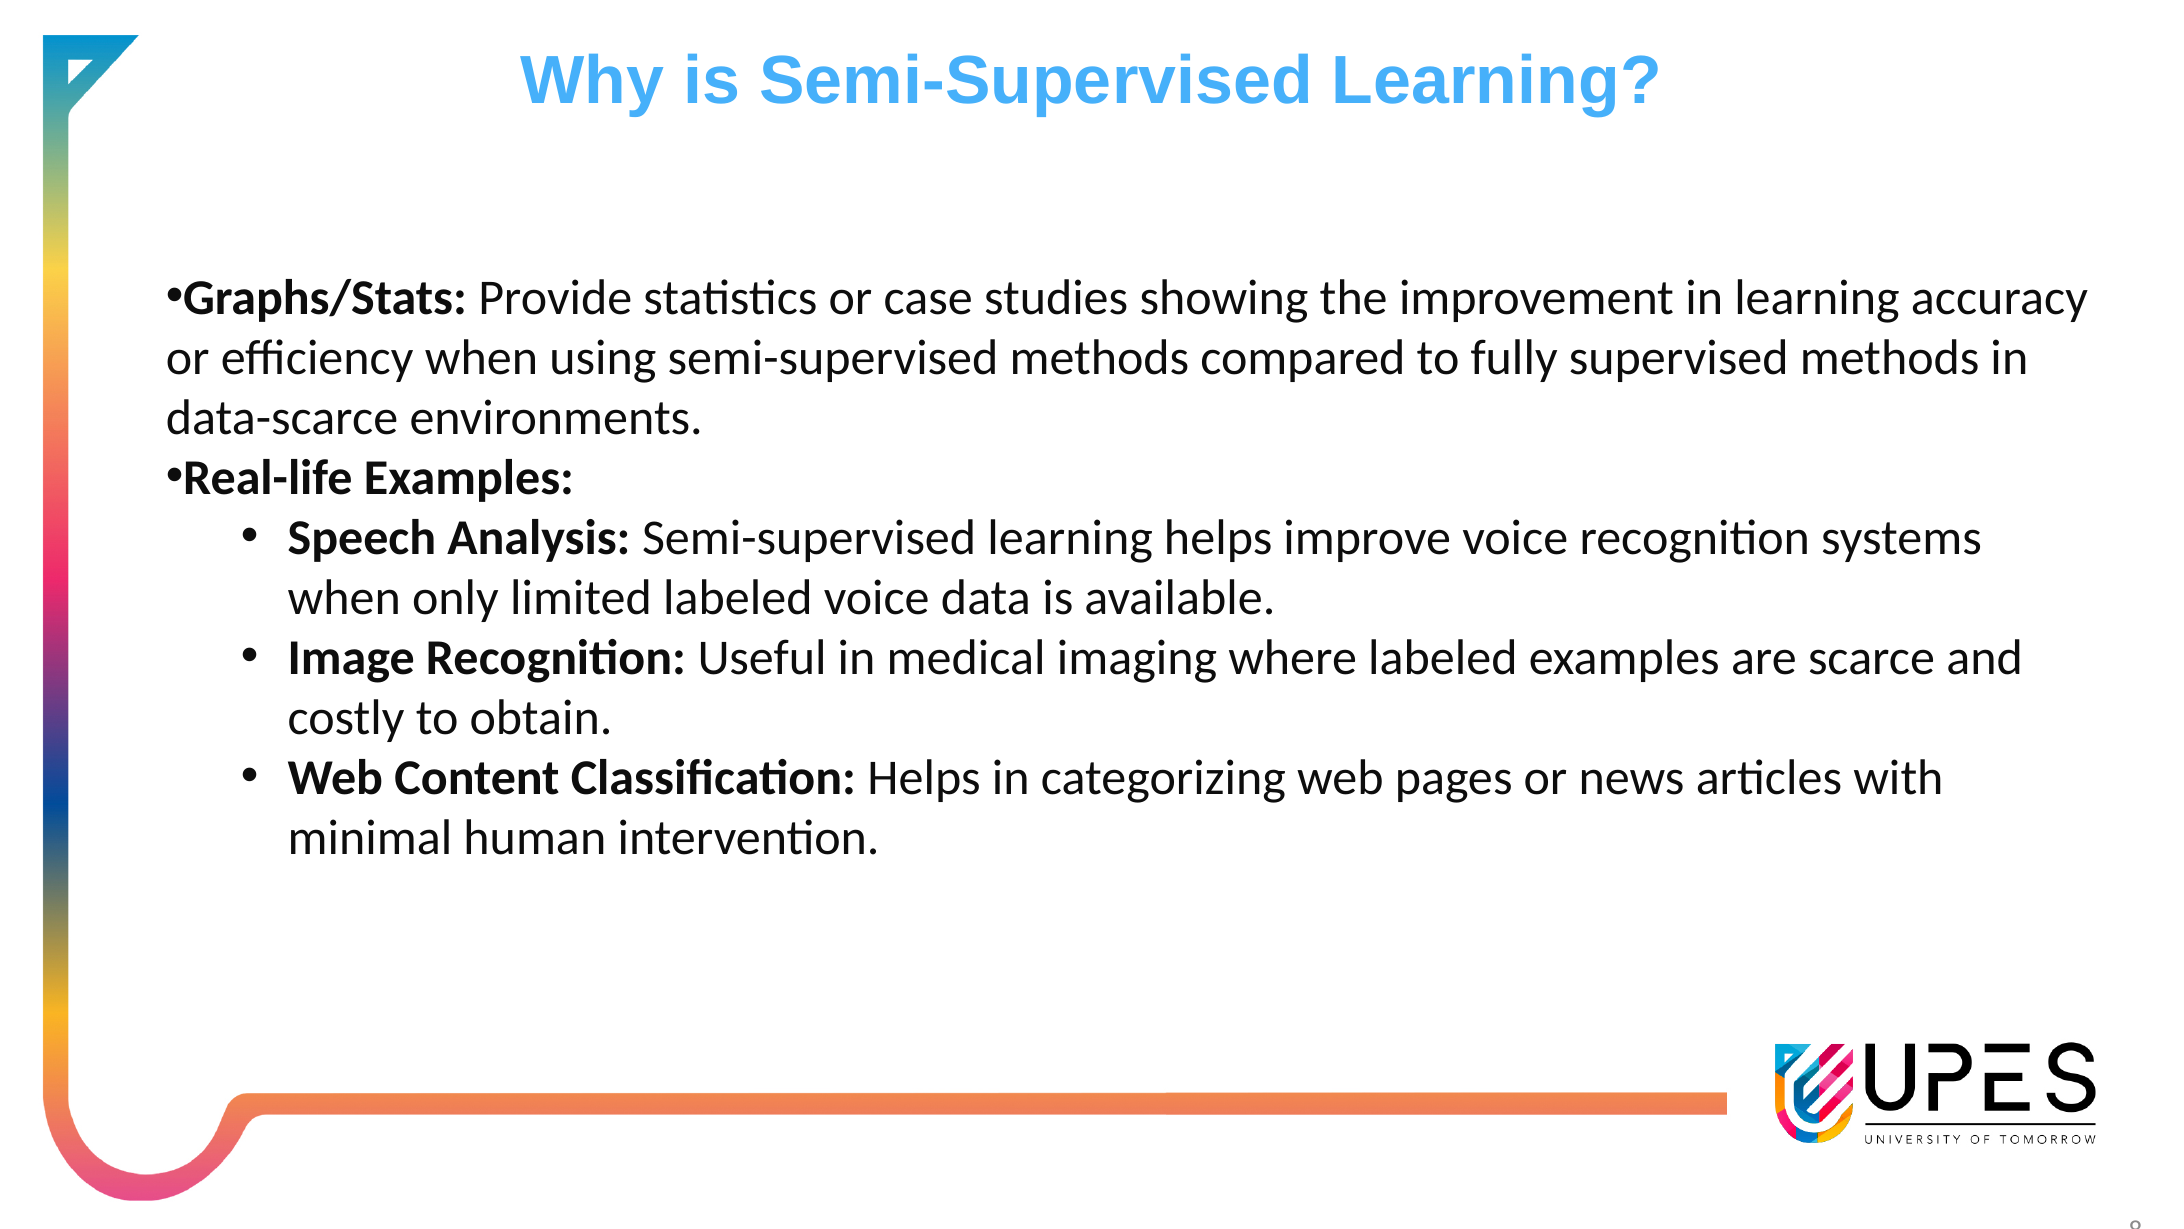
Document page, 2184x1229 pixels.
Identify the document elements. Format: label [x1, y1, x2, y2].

list [0, 0, 2184, 1229]
